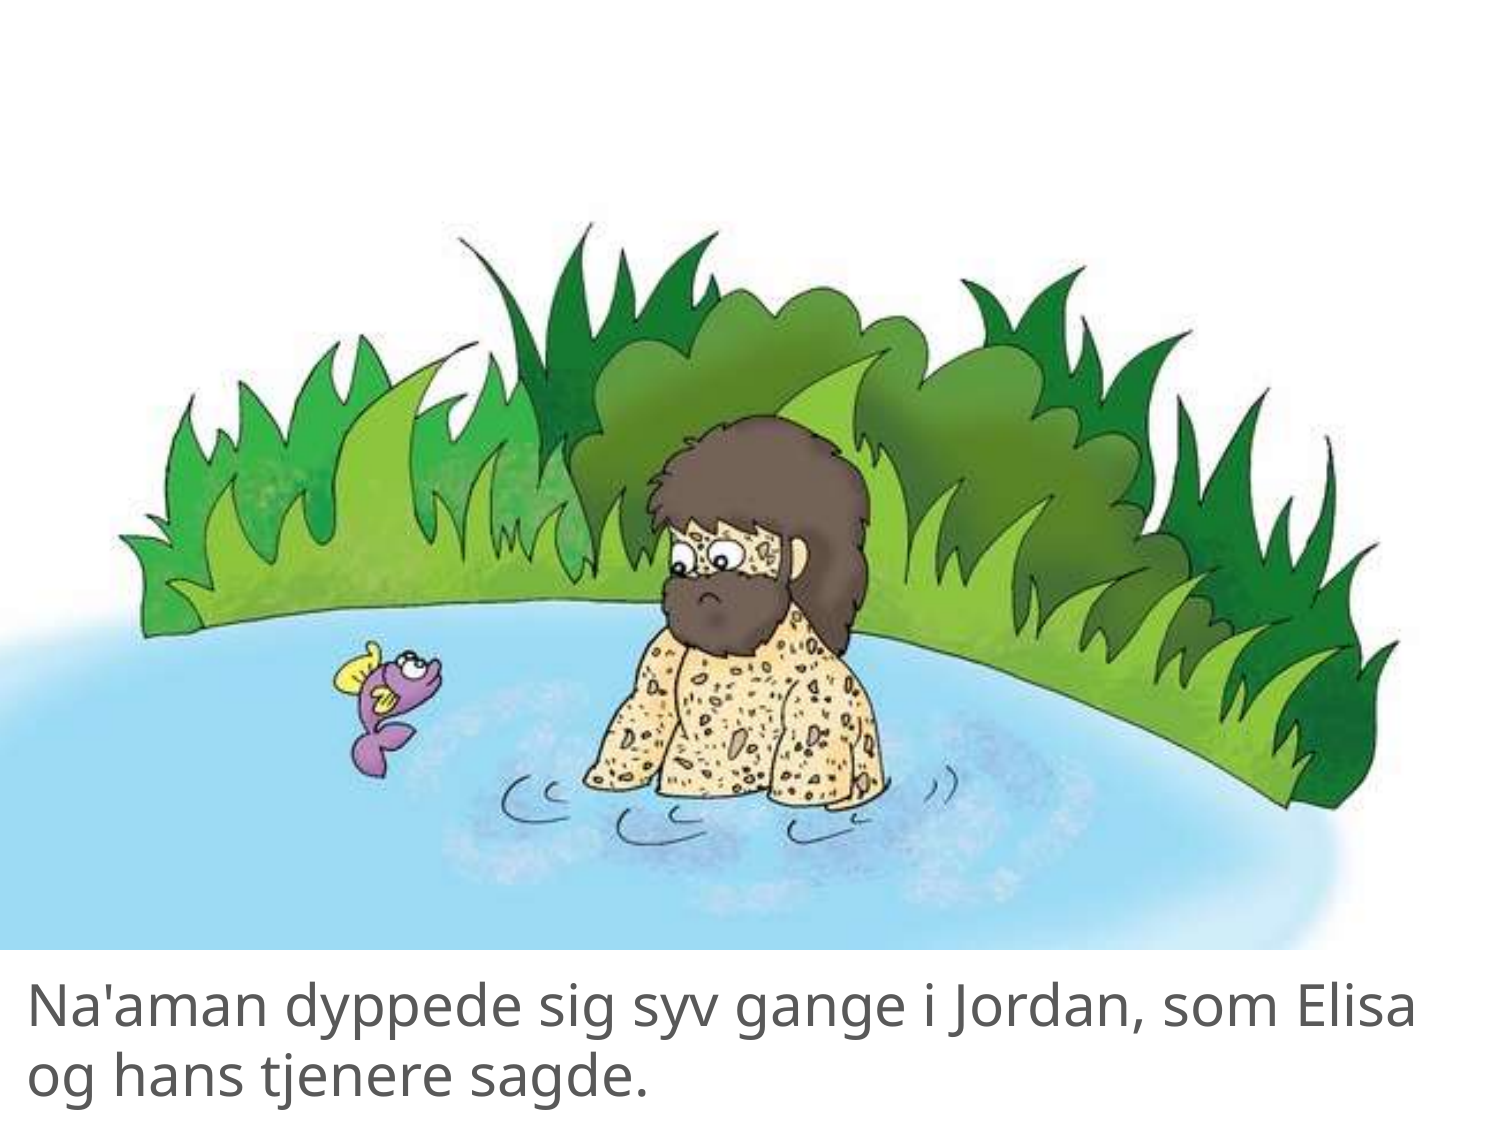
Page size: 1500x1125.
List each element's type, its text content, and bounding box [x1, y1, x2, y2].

text_box Na'aman dyppede sig syv gange i Jordan, som Elisa og hans tjenere sagde. [11, 961, 1498, 1116]
picture [0, 1, 1498, 950]
